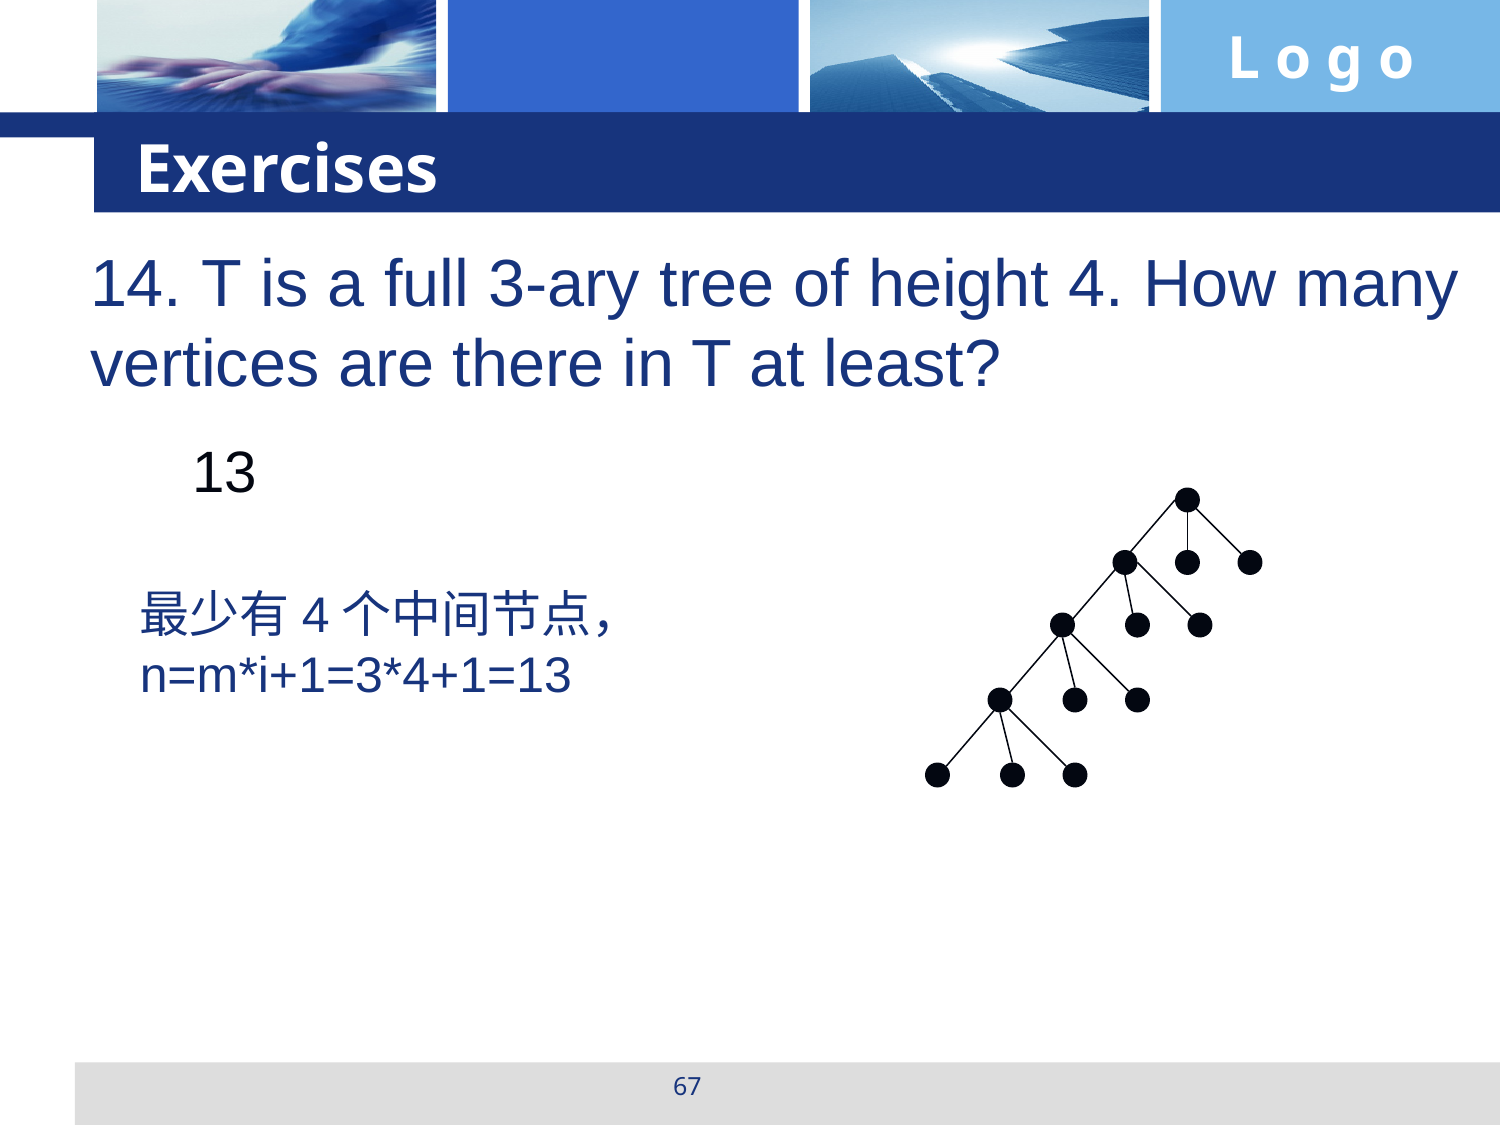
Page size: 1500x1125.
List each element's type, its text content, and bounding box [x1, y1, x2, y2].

picture [97, 0, 437, 112]
slide_number 67 [512, 1062, 863, 1116]
picture [810, 0, 1150, 112]
text_box 最少有4个中间节点，n=m*i+1=3*4+1=13 [125, 574, 675, 710]
list 14. T is a full 3-ary tree of height 4. How many vertices are there in T at least? [75, 232, 1475, 638]
text_box 13 [122, 422, 328, 515]
title Exercises [120, 120, 1400, 213]
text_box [924, 487, 1263, 788]
